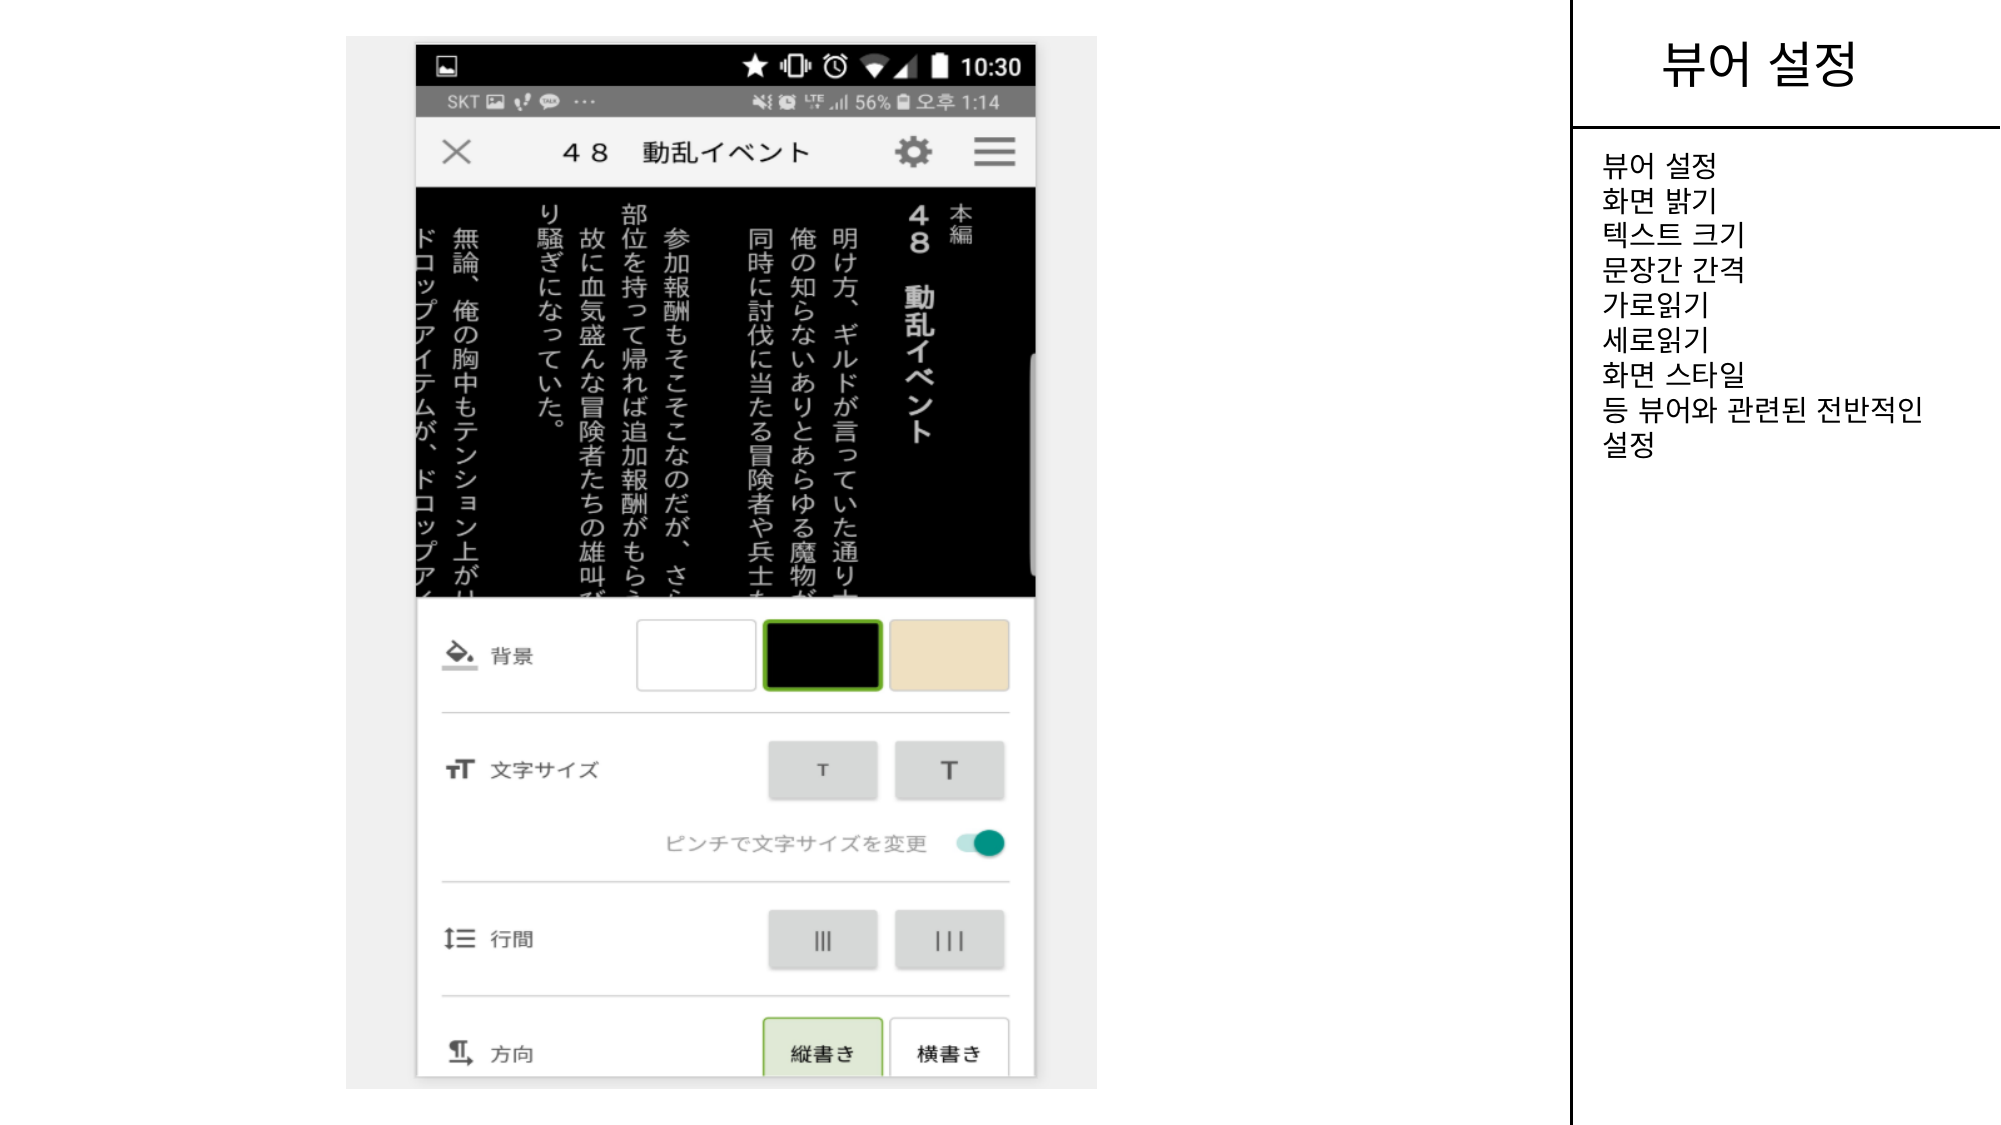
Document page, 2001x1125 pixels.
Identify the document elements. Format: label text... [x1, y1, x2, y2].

text_box 뷰어 설정 화면 밝기 텍스트 크기 문장간 간격 가로읽기 세로읽기 화면 스타일 등 뷰어와 관련된 전반적인 설정 [1588, 140, 1977, 470]
text_box 뷰어 설정 [1646, 25, 1875, 101]
picture [346, 36, 1097, 1089]
